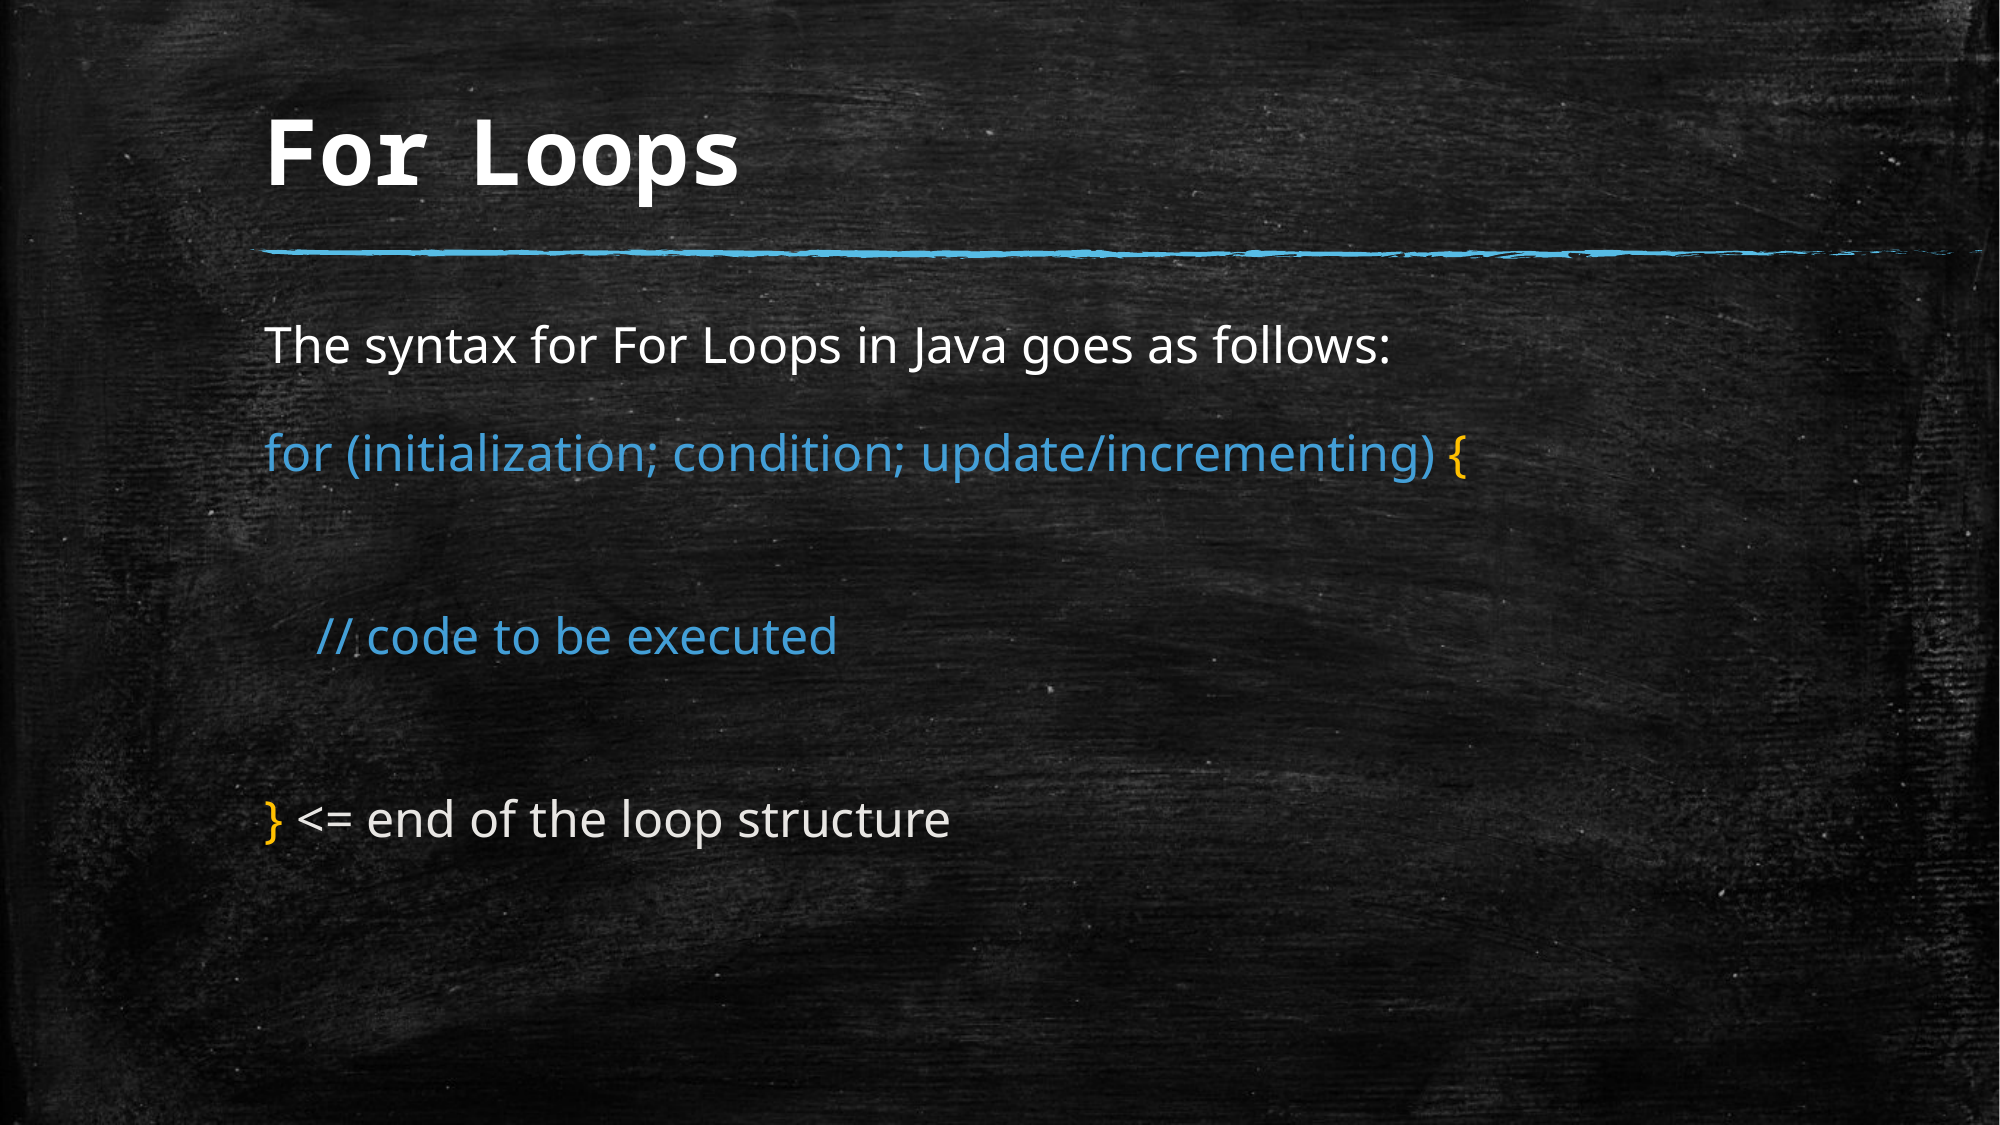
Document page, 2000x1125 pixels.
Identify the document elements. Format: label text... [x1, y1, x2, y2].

list The syntax for For Loops in Java goes as follows: for (initialization; condition; update/incrementing) { // code to be executed } <= end of the loop structure [249, 312, 1662, 1047]
title For Loops [249, 45, 1750, 213]
